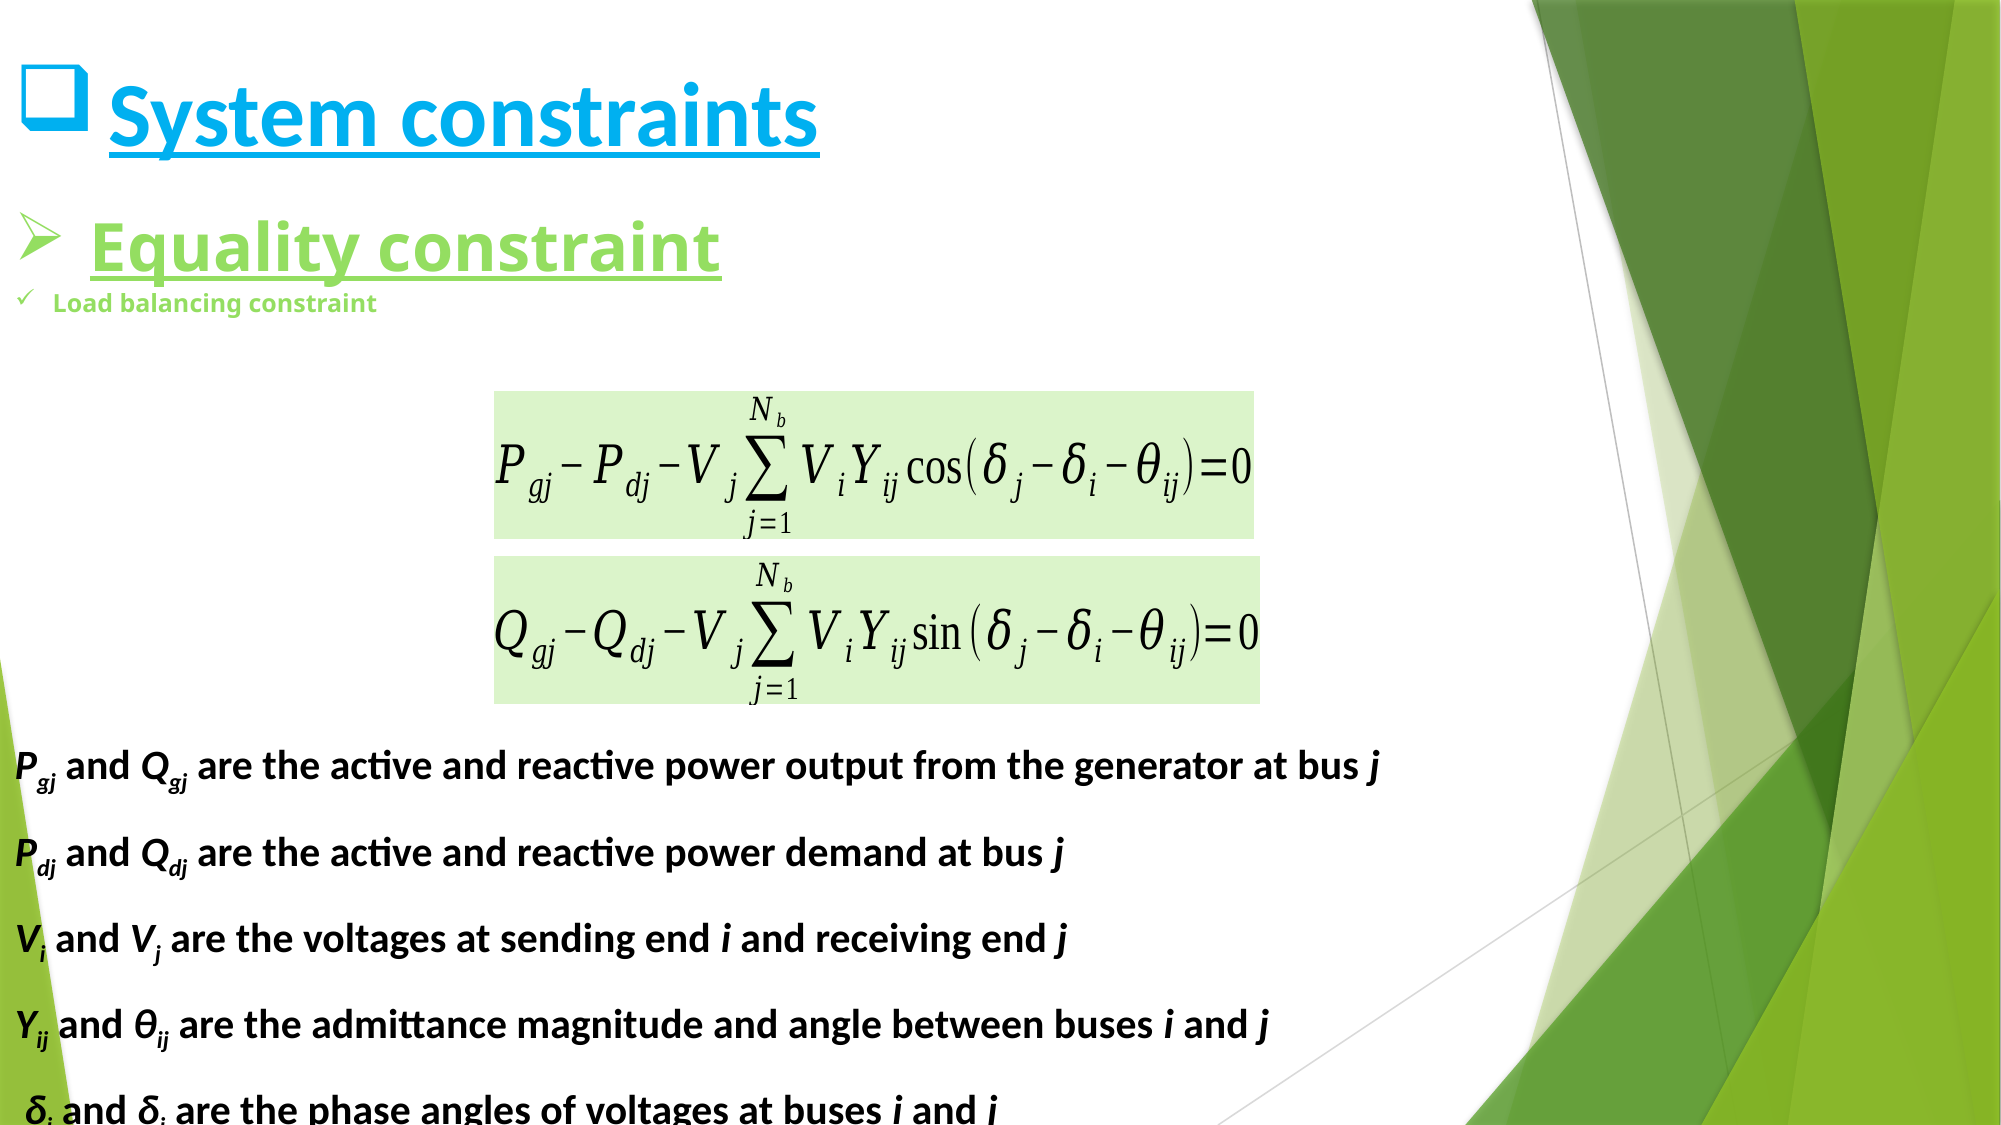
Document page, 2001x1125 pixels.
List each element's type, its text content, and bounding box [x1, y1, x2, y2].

text_box Pgj and Qgj are the active and reactive power output from the generator at bus j Pdj and Qdj are the active and reactive power demand at bus j Vi and Vj are the voltages at sending end i and receiving end j Yij and θij are the admittance magnitude and angle between buses i and j δi and δj are the phase angles of voltages at buses i and j [0, 722, 2000, 1125]
text_box System constraints Equality constraint [0, 0, 2000, 292]
title Load balancing constraint [0, 292, 2000, 355]
